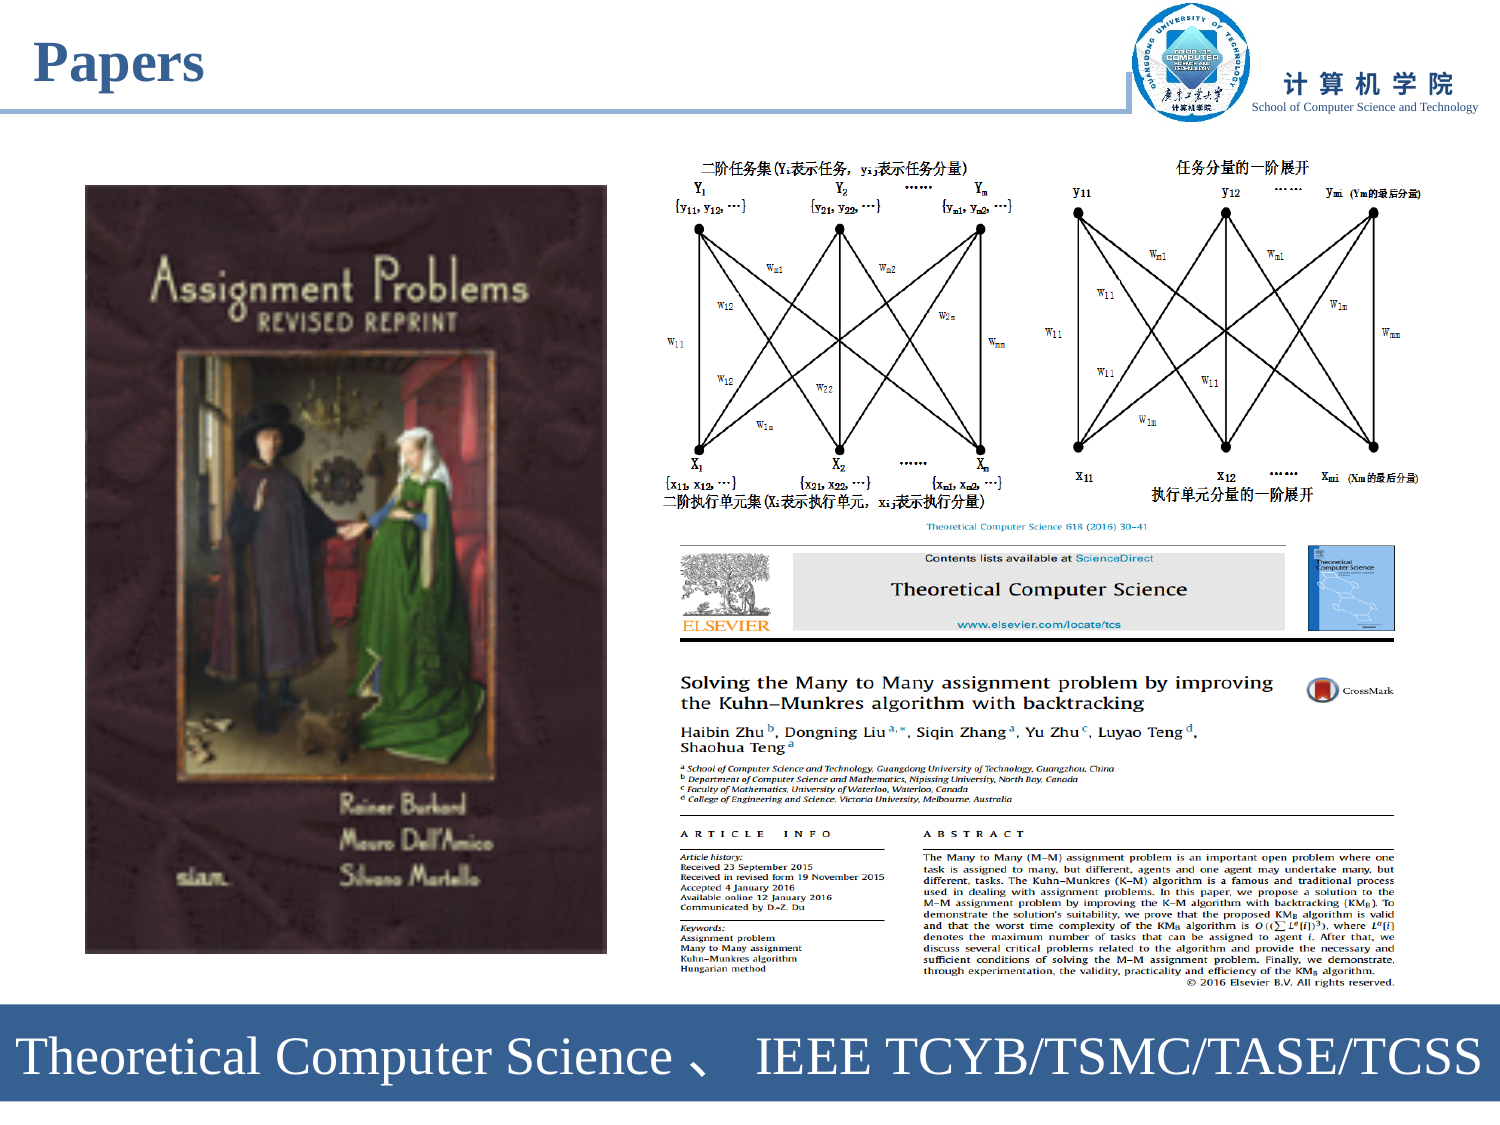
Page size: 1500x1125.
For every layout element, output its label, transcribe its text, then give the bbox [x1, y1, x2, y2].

text_box Theoretical Computer Science、IEEE TCYB/TSMC/TASE/TCSS [0, 1003, 1500, 1102]
picture [1132, 3, 1250, 122]
picture [85, 185, 608, 954]
picture [672, 518, 1412, 991]
picture [661, 156, 1424, 511]
text_box Papers [19, 16, 1112, 101]
